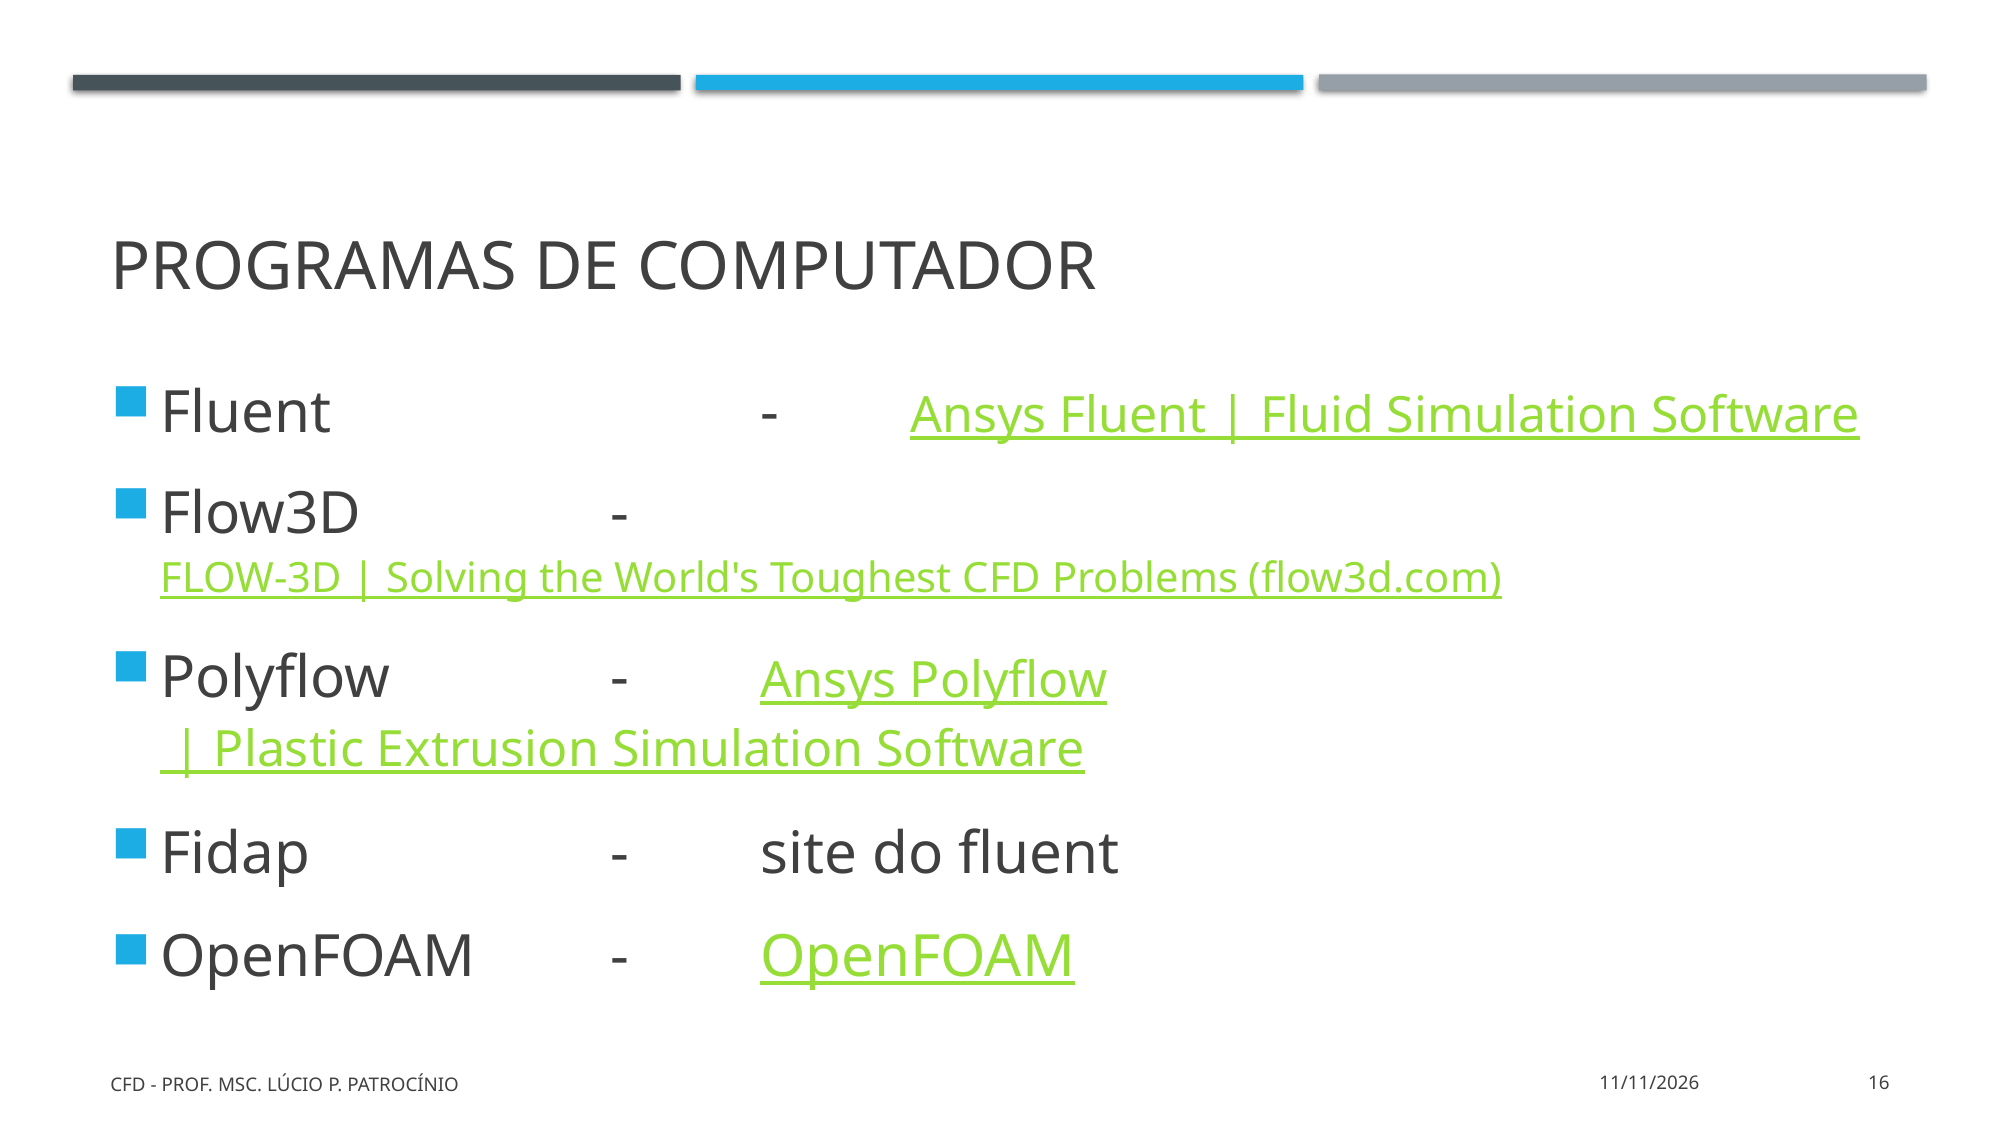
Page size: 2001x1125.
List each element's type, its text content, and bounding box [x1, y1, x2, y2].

title Programas de computador [95, 115, 1905, 311]
list Fluent - Ansys Fluent | Fluid Simulation Software Flow3D - FLOW-3D | Solving the World's Toughest CFD Problems (flow3d.com) Polyflow - Ansys Polyflow | Plastic Extrusion Simulation Software Fidap - site do fluent OpenFOAM - OpenFOAM [95, 383, 1905, 981]
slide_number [1247, 1053, 1715, 1114]
footer CFD - Prof. MSc. Lúcio P. Patrocínio [95, 1053, 1230, 1114]
slide_number 16 [1732, 1053, 1905, 1114]
